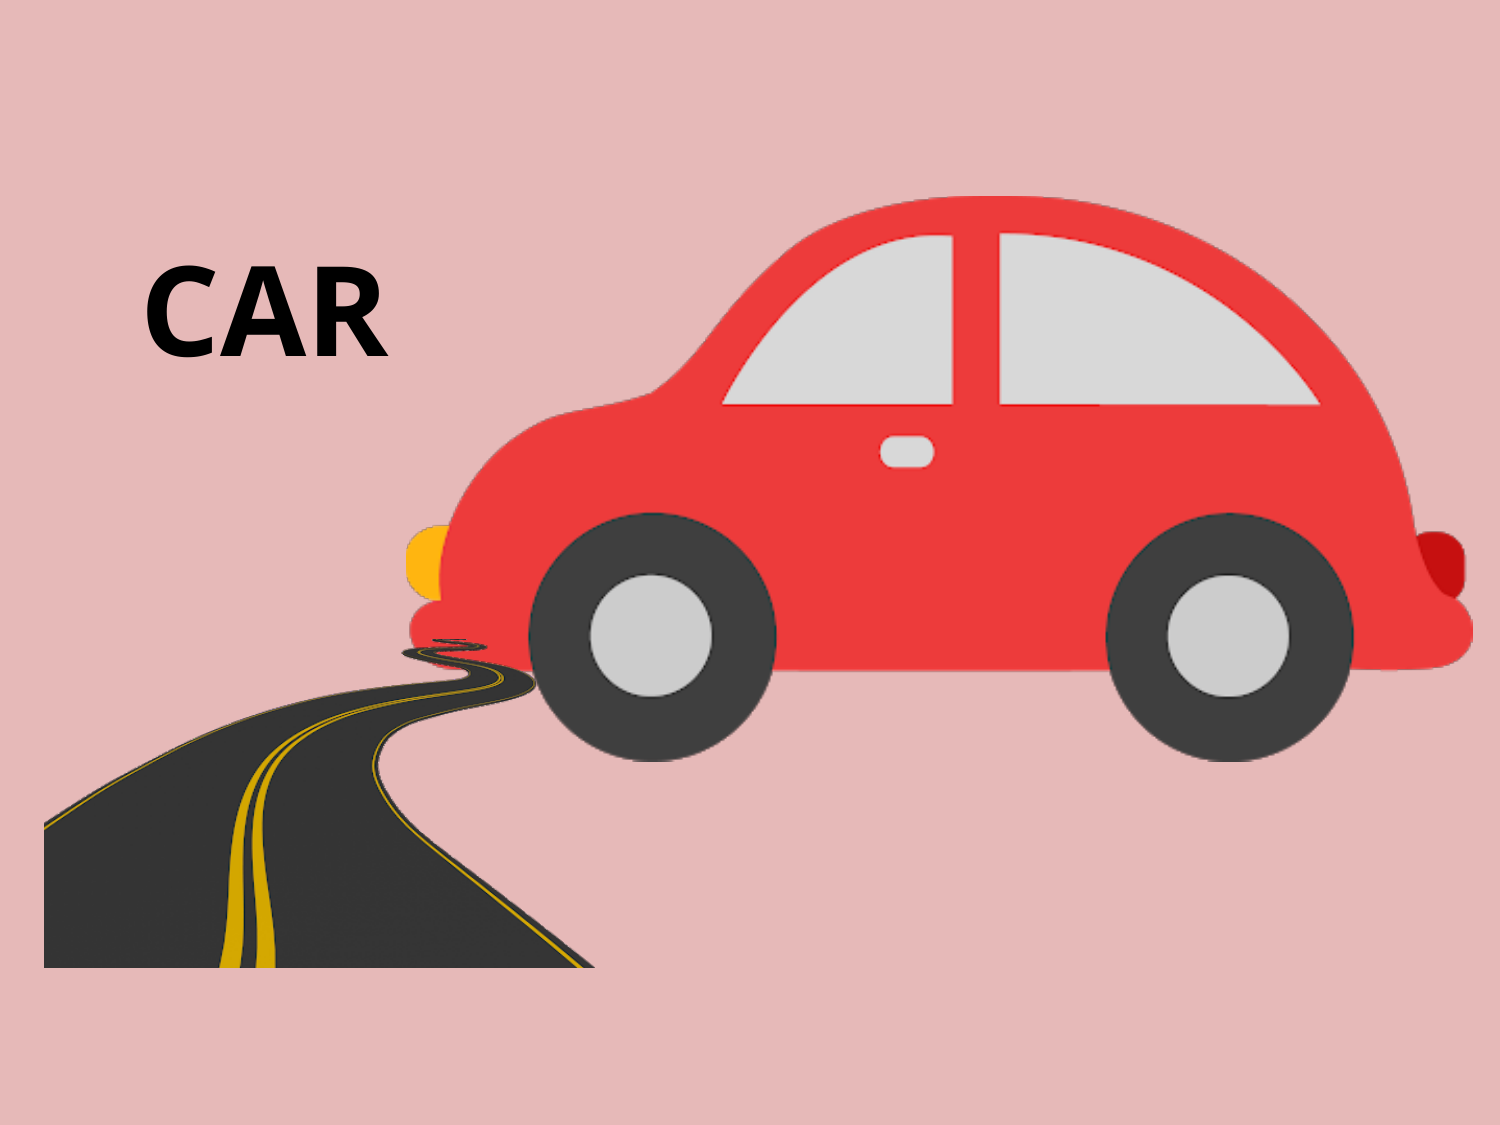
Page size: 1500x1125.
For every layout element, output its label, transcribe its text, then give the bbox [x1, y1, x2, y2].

picture [43, 196, 1473, 968]
text_box CAR [126, 224, 400, 389]
